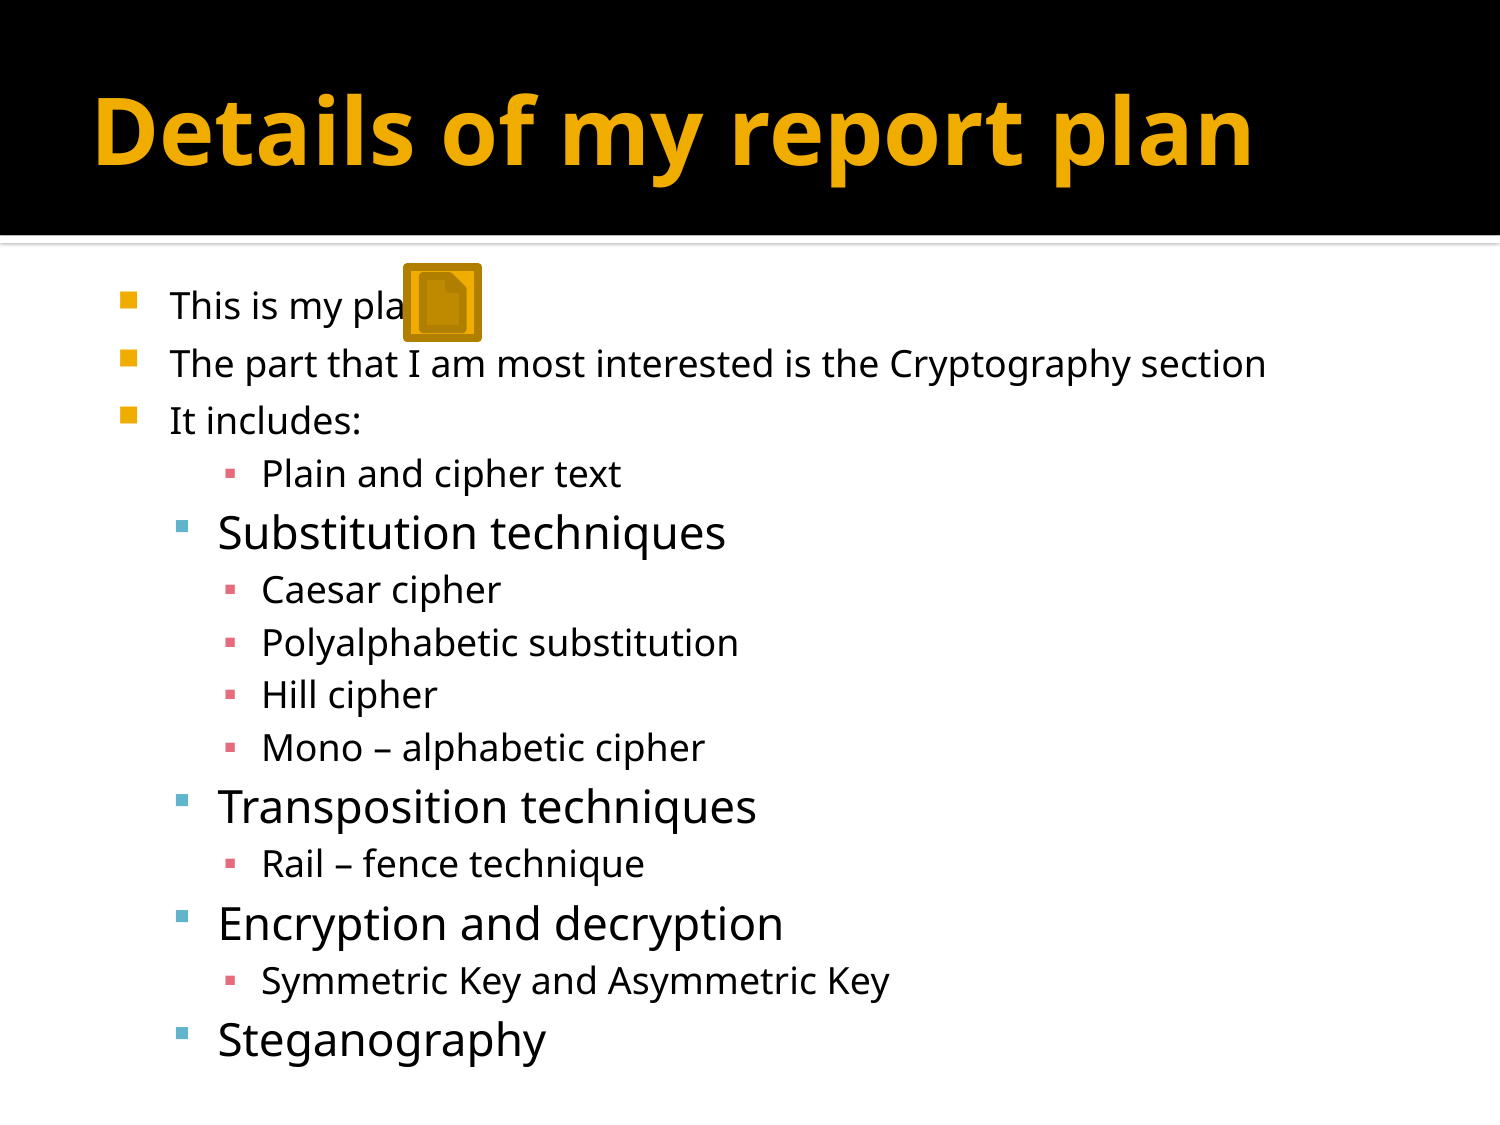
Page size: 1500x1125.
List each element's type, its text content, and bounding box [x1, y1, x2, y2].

title Details of my report plan [75, 25, 1425, 231]
text_box [403, 263, 482, 342]
list This is my plan The part that I am most interested is the Cryptography section It includes: Plain and cipher text Substitution techniques Caesar cipher Polyalphabetic substitution Hill cipher Mono – alphabetic cipher Transposition techniques Rail – fence technique Encryption and decryption Symmetric Key and Asymmetric Key Steganography [88, 267, 1439, 1106]
